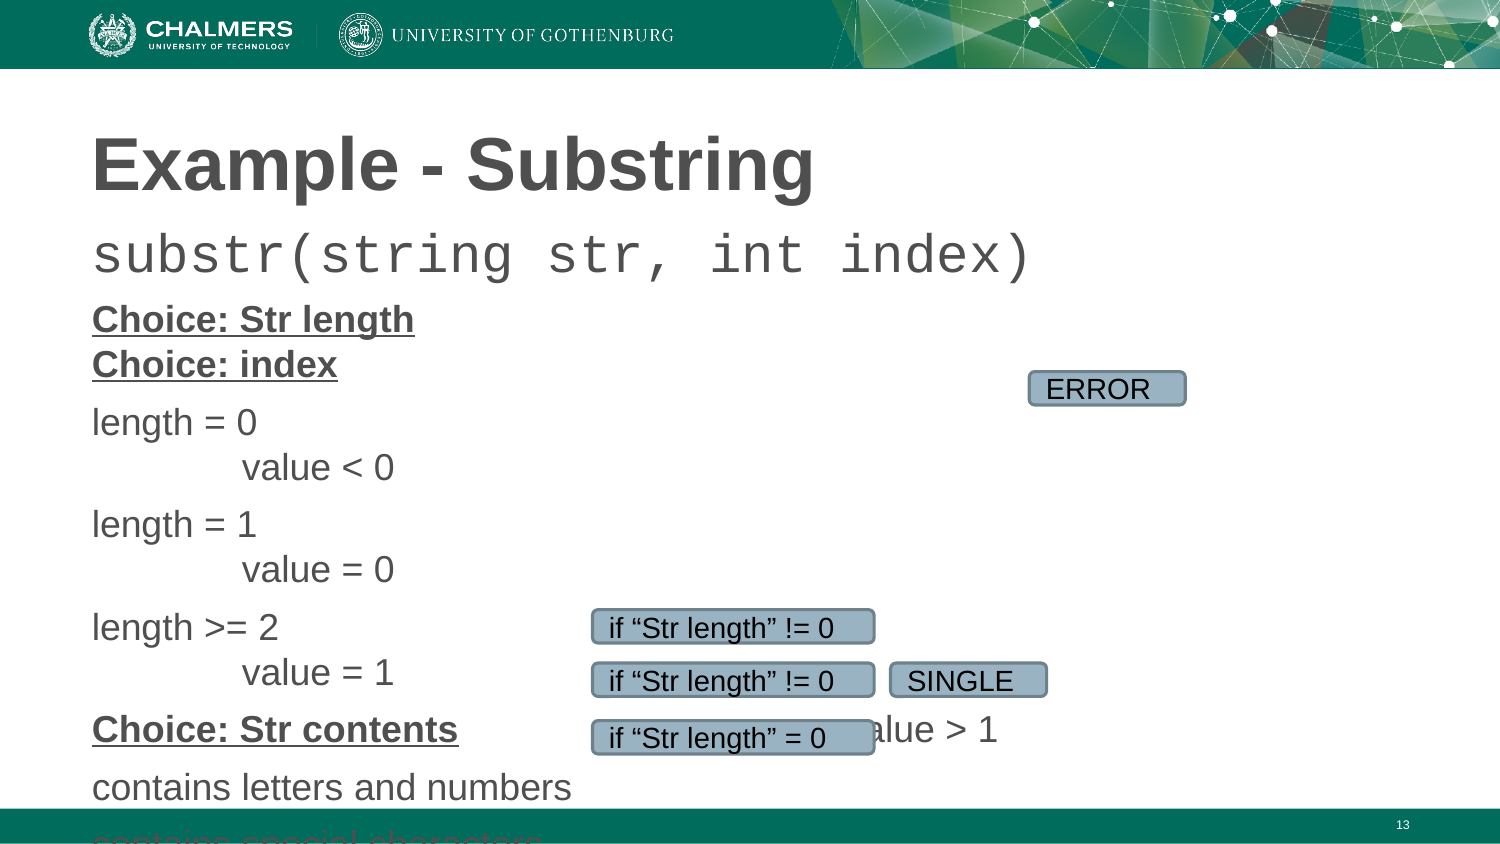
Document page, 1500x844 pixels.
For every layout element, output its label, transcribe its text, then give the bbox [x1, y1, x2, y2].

title Example - Substring [76, 100, 1425, 210]
picture [64, 0, 696, 85]
text_box if “Str length” != 0 [592, 609, 875, 644]
text_box if “Str length” = 0 [592, 720, 875, 755]
text_box if “Str length” != 0 [592, 663, 875, 697]
text_box ERROR [1029, 371, 1186, 406]
slide_number ‹#› [1074, 809, 1425, 844]
text_box SINGLE [890, 663, 1047, 697]
list substr(string str, int index) Choice: Str length Choice: index length = 0 value < 0 length = 1 value = 0 length >= 2 value = 1 Choice: Str contents value > 1 contains letters and numbers contains special characters empty [76, 210, 1425, 782]
picture [759, 0, 1500, 68]
